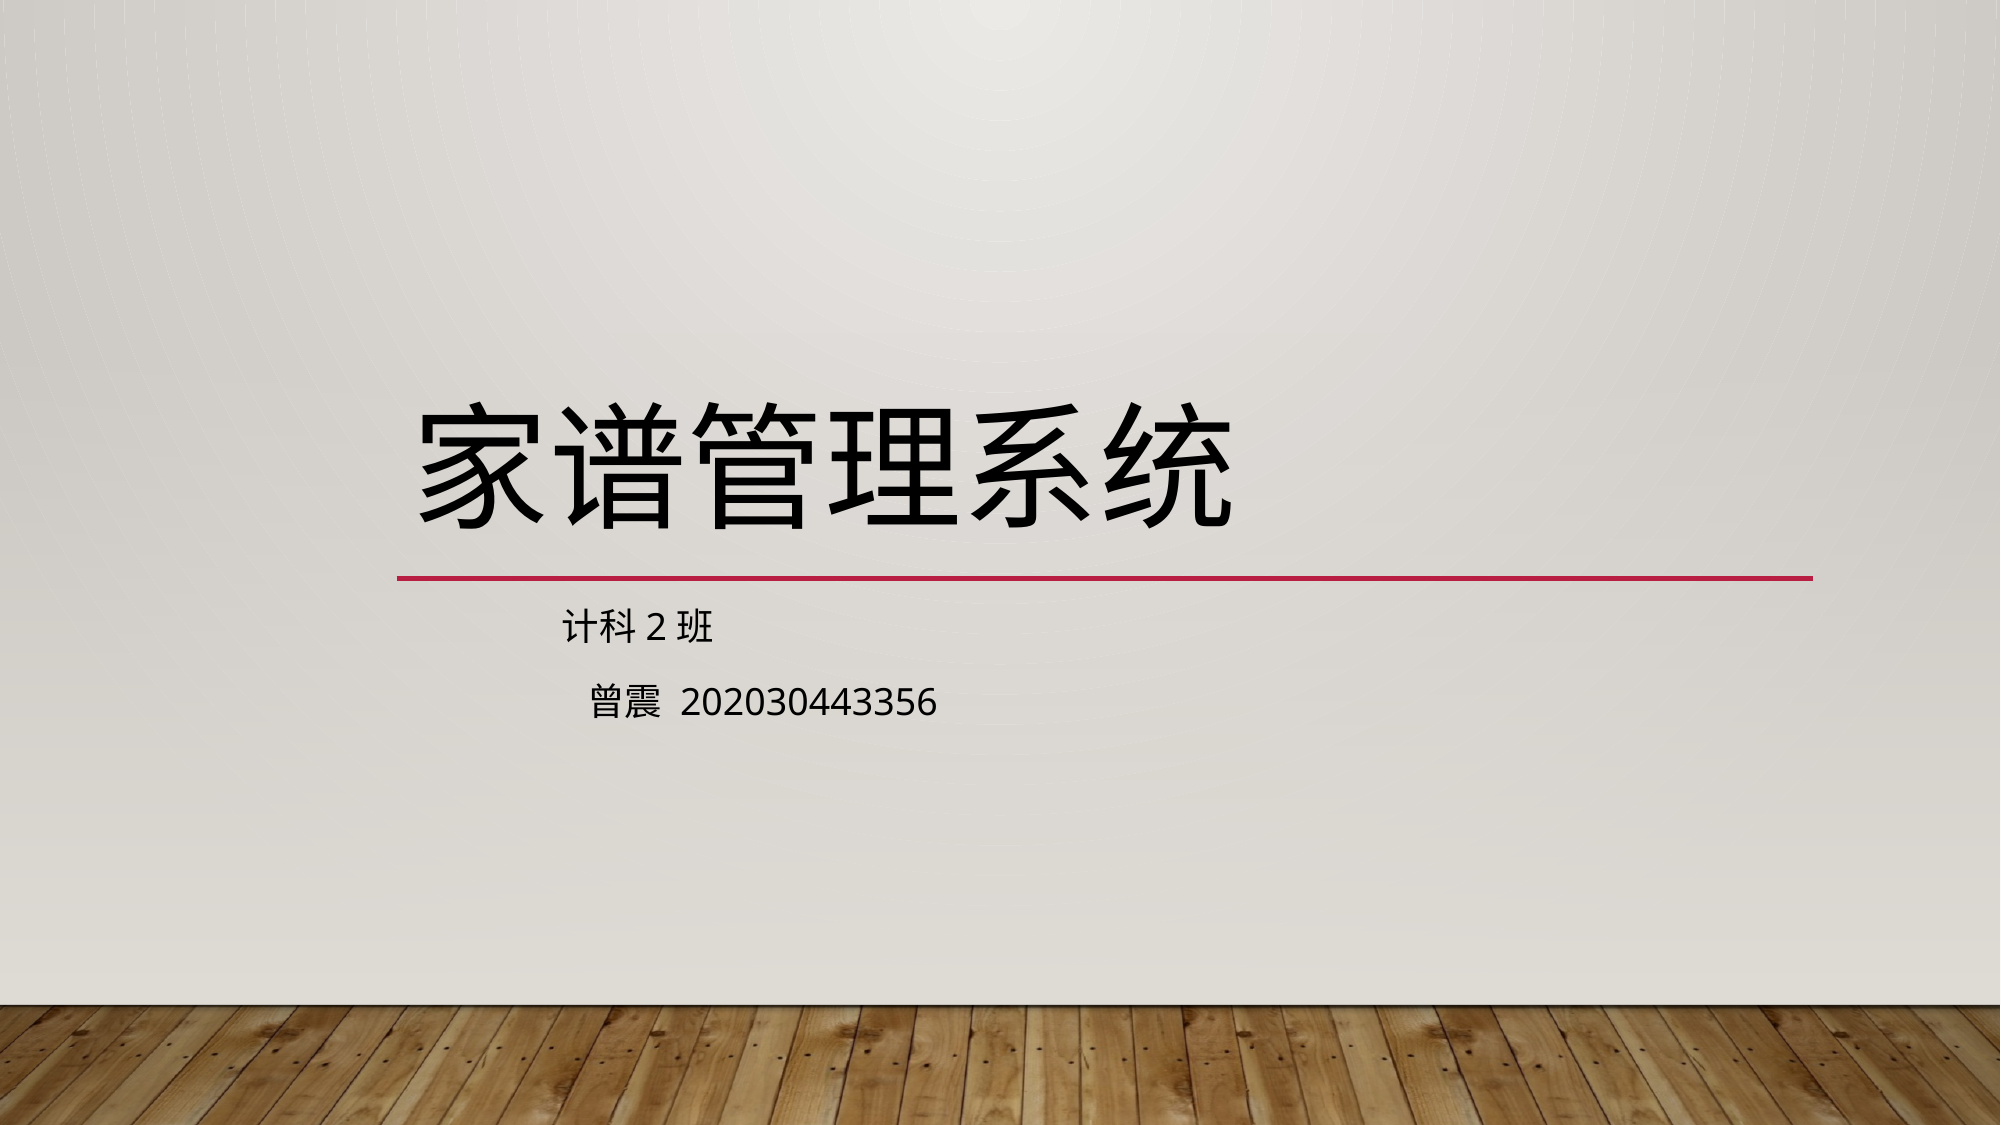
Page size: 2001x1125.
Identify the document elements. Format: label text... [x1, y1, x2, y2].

subtitle 计科2班 曾震 202030443356 [396, 579, 1814, 740]
title 家谱管理系统 [396, 131, 1814, 549]
picture [0, 1005, 2000, 1125]
